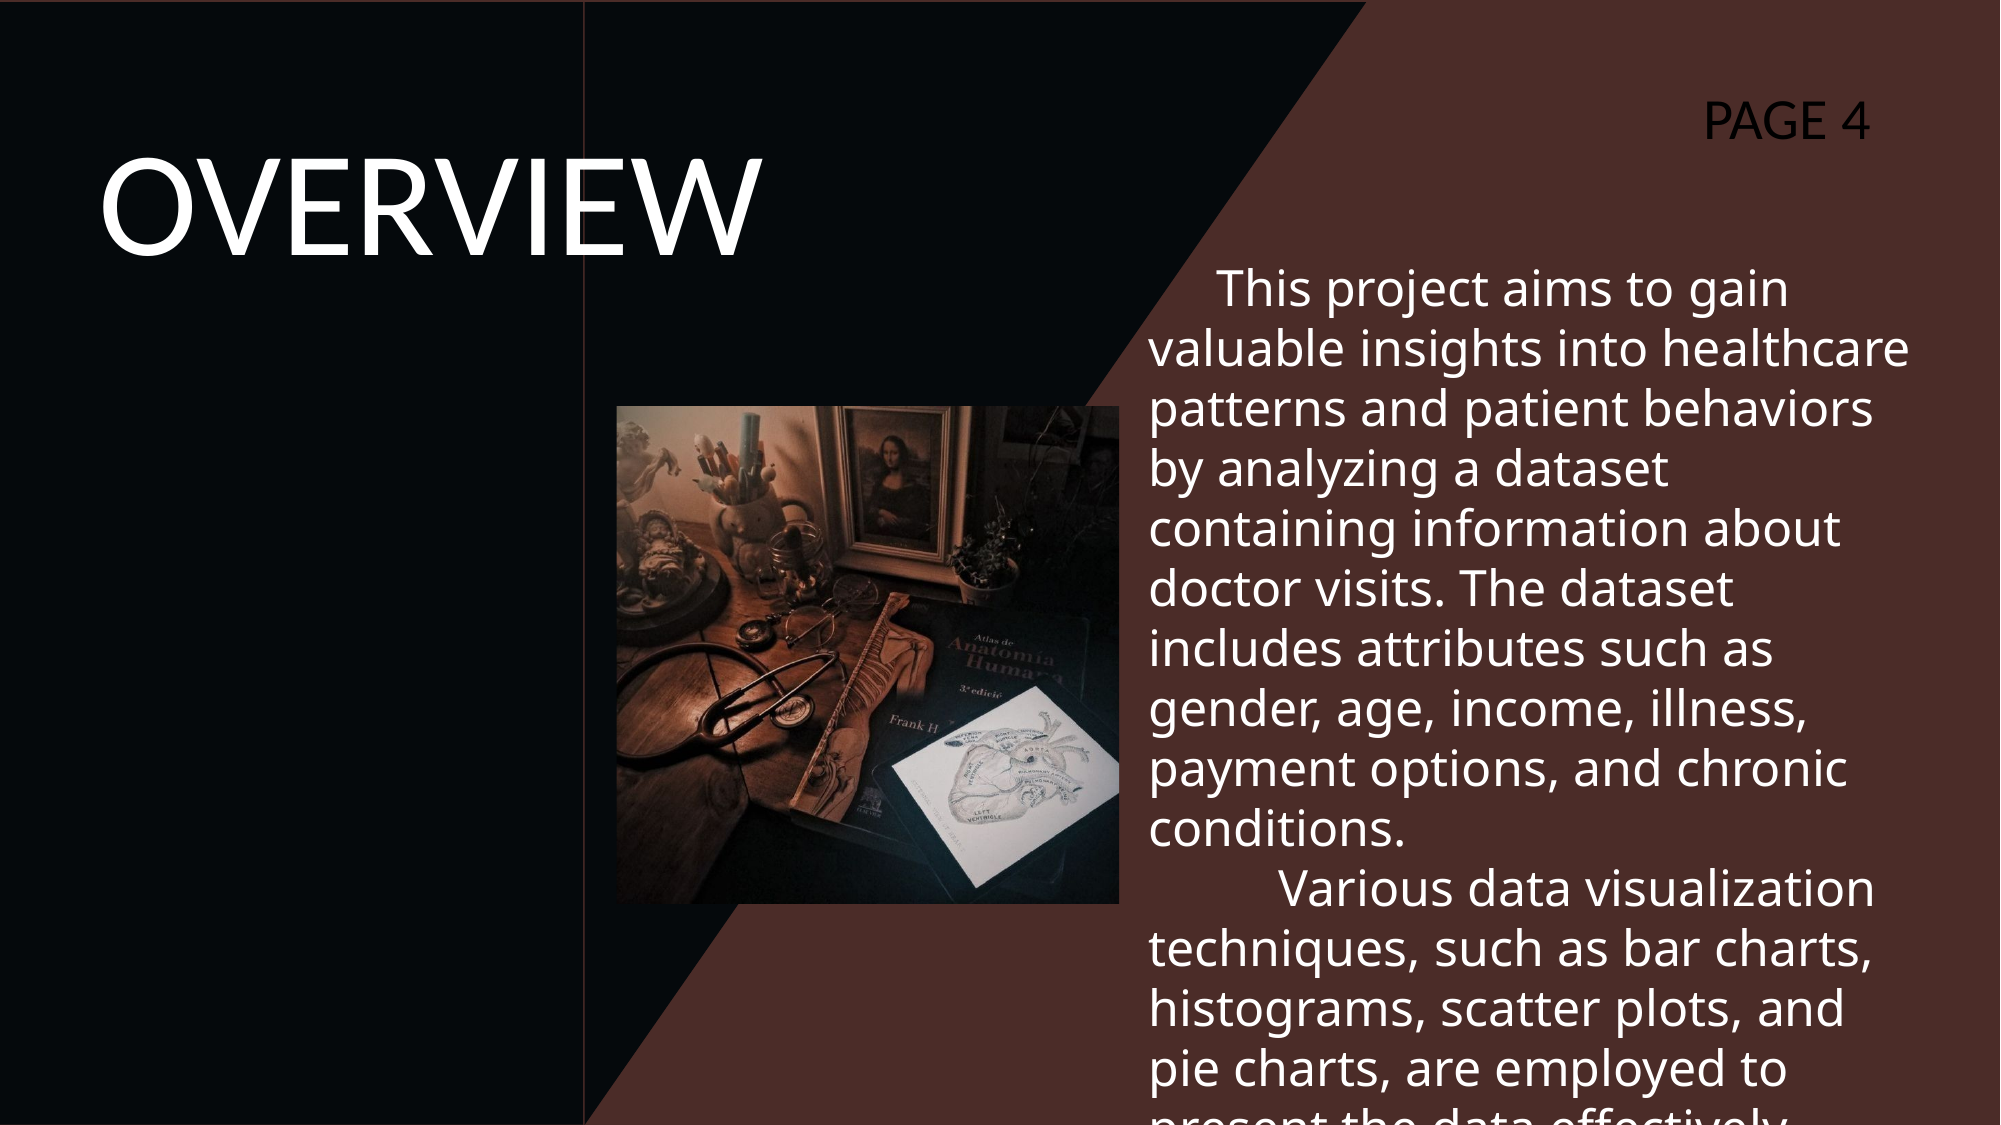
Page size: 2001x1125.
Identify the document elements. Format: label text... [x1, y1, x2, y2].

text_box This project aims to gain valuable insights into healthcare patterns and patient behaviors by analyzing a dataset containing information about doctor visits. The dataset includes attributes such as gender, age, income, illness, payment options, and chronic conditions. Various data visualization techniques, such as bar charts, histograms, scatter plots, and pie charts, are employed to present the data effectively. [1367, 249, 1945, 1125]
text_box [0, 2, 1367, 1125]
text_box PAGE 4 [1689, 73, 1894, 159]
